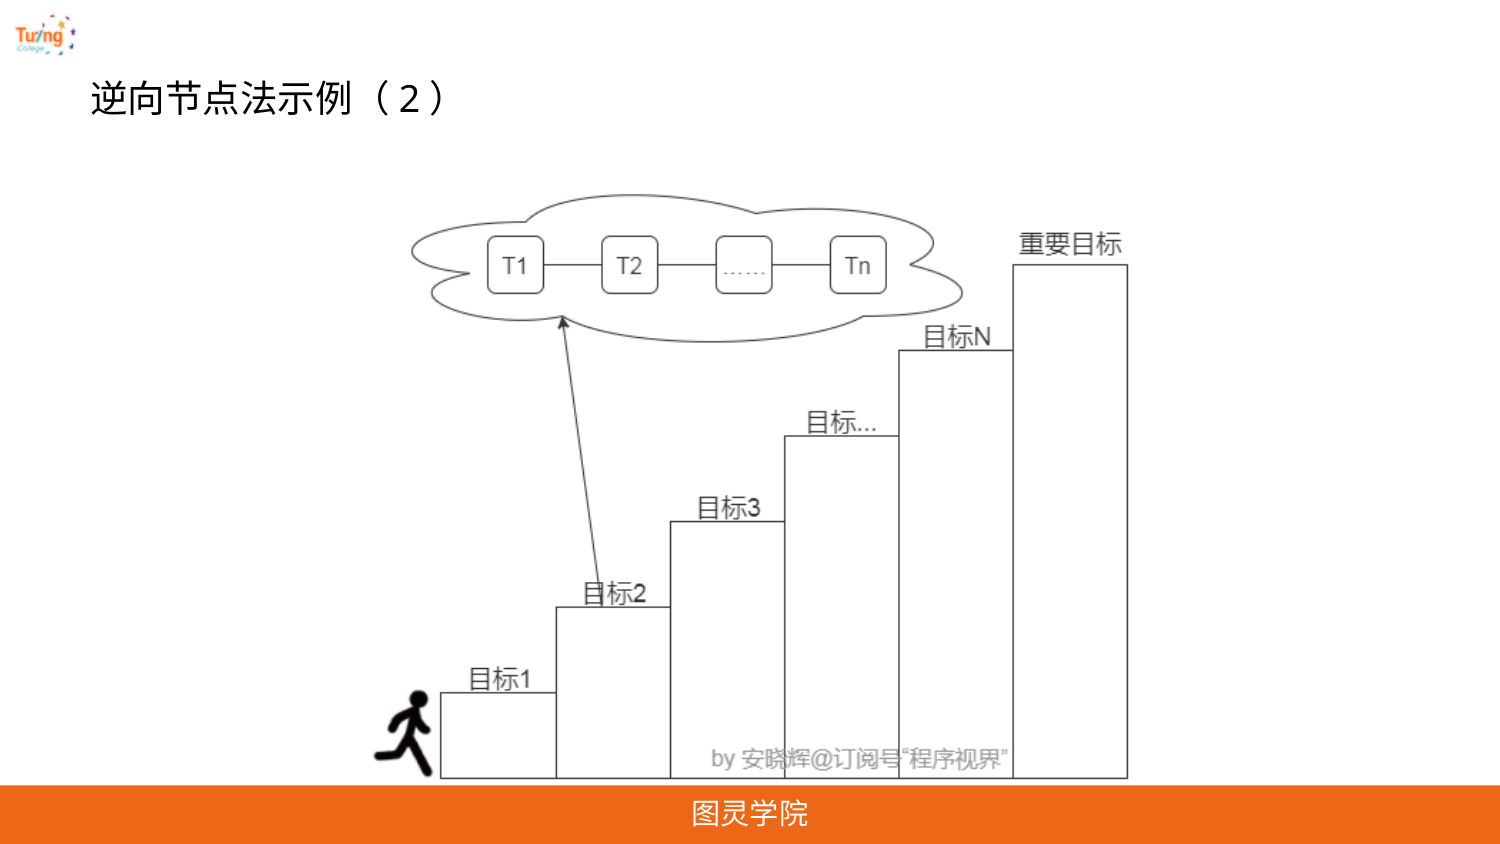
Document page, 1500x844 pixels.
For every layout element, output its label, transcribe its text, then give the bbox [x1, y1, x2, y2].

footer 图灵学院 [0, 785, 1500, 844]
picture [8, 0, 84, 75]
picture [366, 173, 1134, 786]
title 逆向节点法示例（2） [75, 33, 1425, 162]
